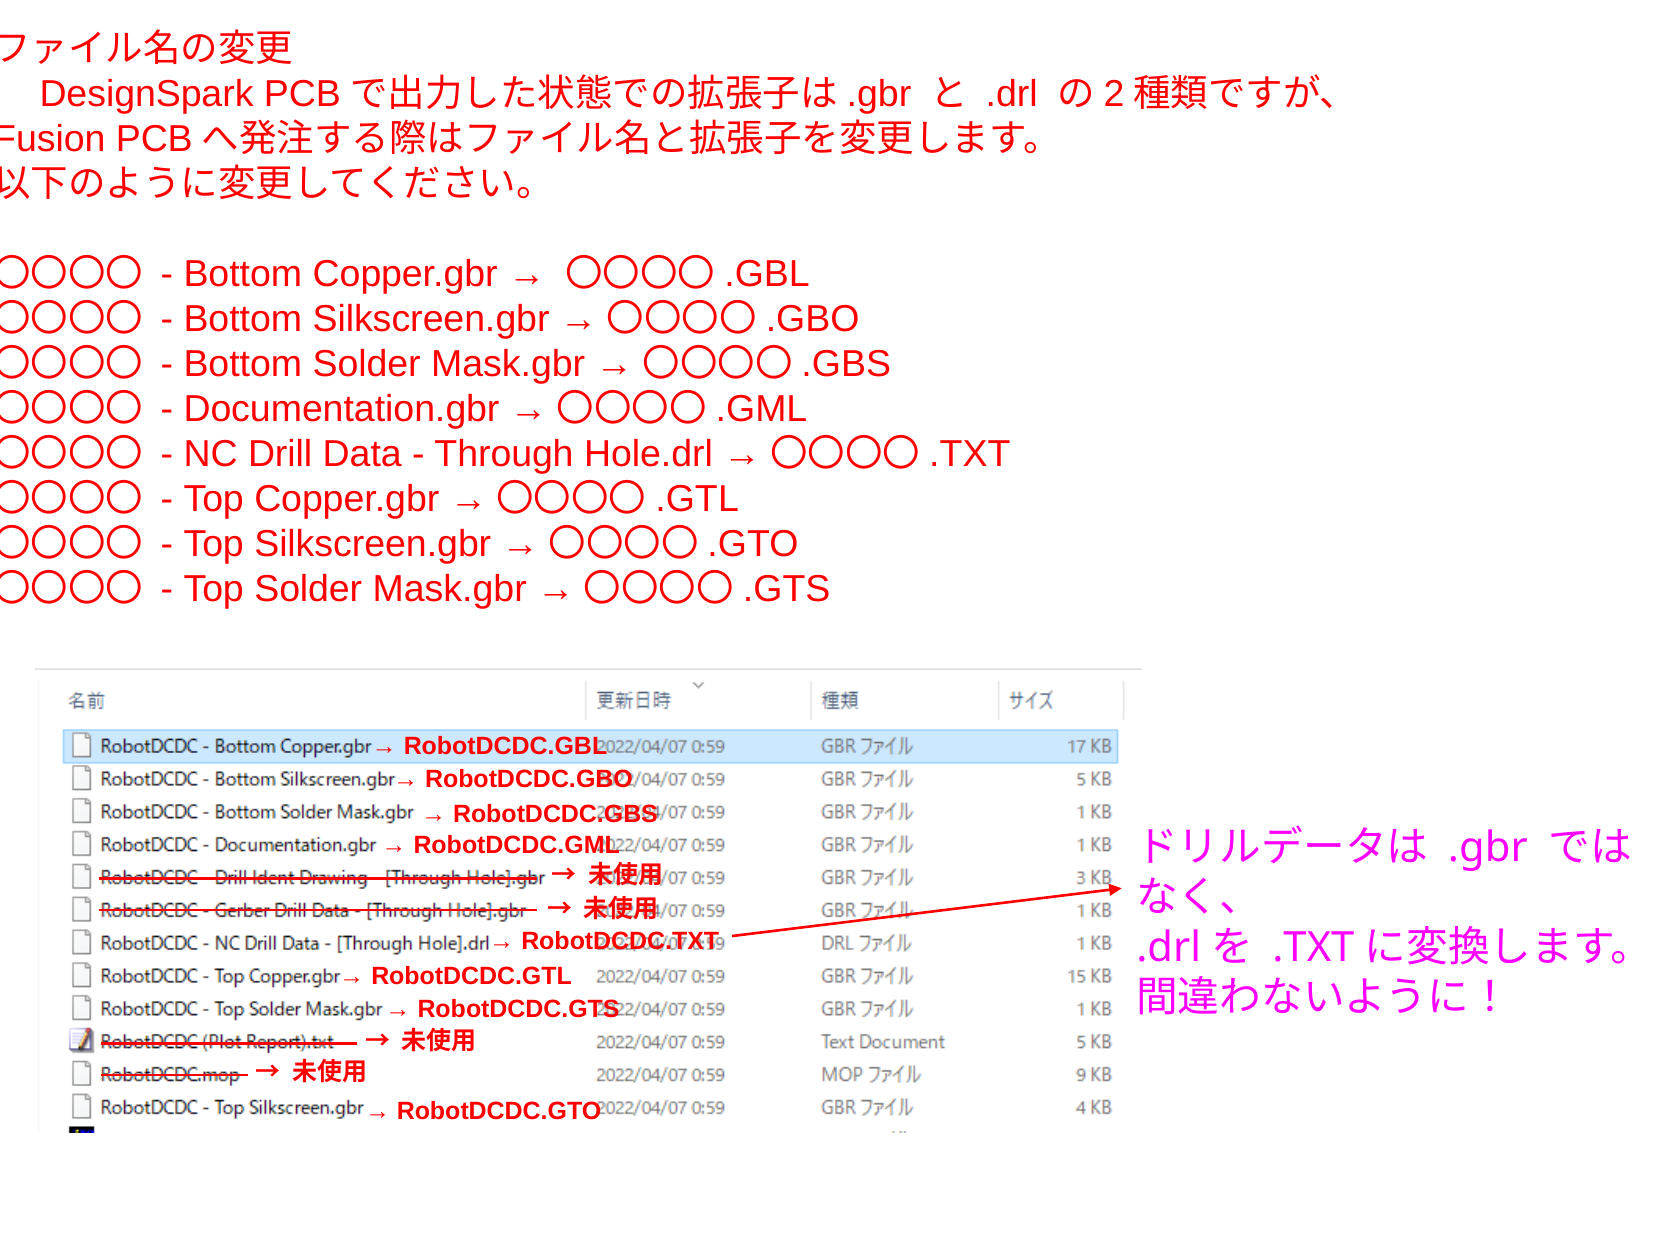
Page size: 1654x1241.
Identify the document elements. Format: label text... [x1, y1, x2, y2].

text_box ドリルデータは .gbr ではなく、 .drlを .TXTに変換します。 間違わないように！ [1142, 812, 1654, 1027]
text_box ファイル名の変更 DesignSpark PCBで出力した状態での拡張子は.gbr と .drl の2種類ですが、 Fusion PCBへ発注する際はファイル名と拡張子を変更します。 以下のように変更してください。 〇〇〇〇 - Bottom Copper.gbr → 〇〇〇〇.GBL 〇〇〇〇 - Bottom Silkscreen.gbr →〇〇〇〇.GBO 〇〇〇〇 - Bottom Solder Mask.gbr →〇〇〇〇.GBS 〇〇〇〇 - Documentation.gbr →〇〇〇〇.GML 〇〇〇〇 - NC Drill Data - Through Hole.drl →〇〇〇〇.TXT 〇〇〇〇 - Top Copper.gbr →〇〇〇〇.GTL 〇〇〇〇 - Top Silkscreen.gbr →〇〇〇〇.GTO 〇〇〇〇 - Top Solder Mask.gbr →〇〇〇〇.GTS [0, 17, 1373, 617]
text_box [731, 888, 1122, 936]
picture [35, 667, 1142, 1133]
